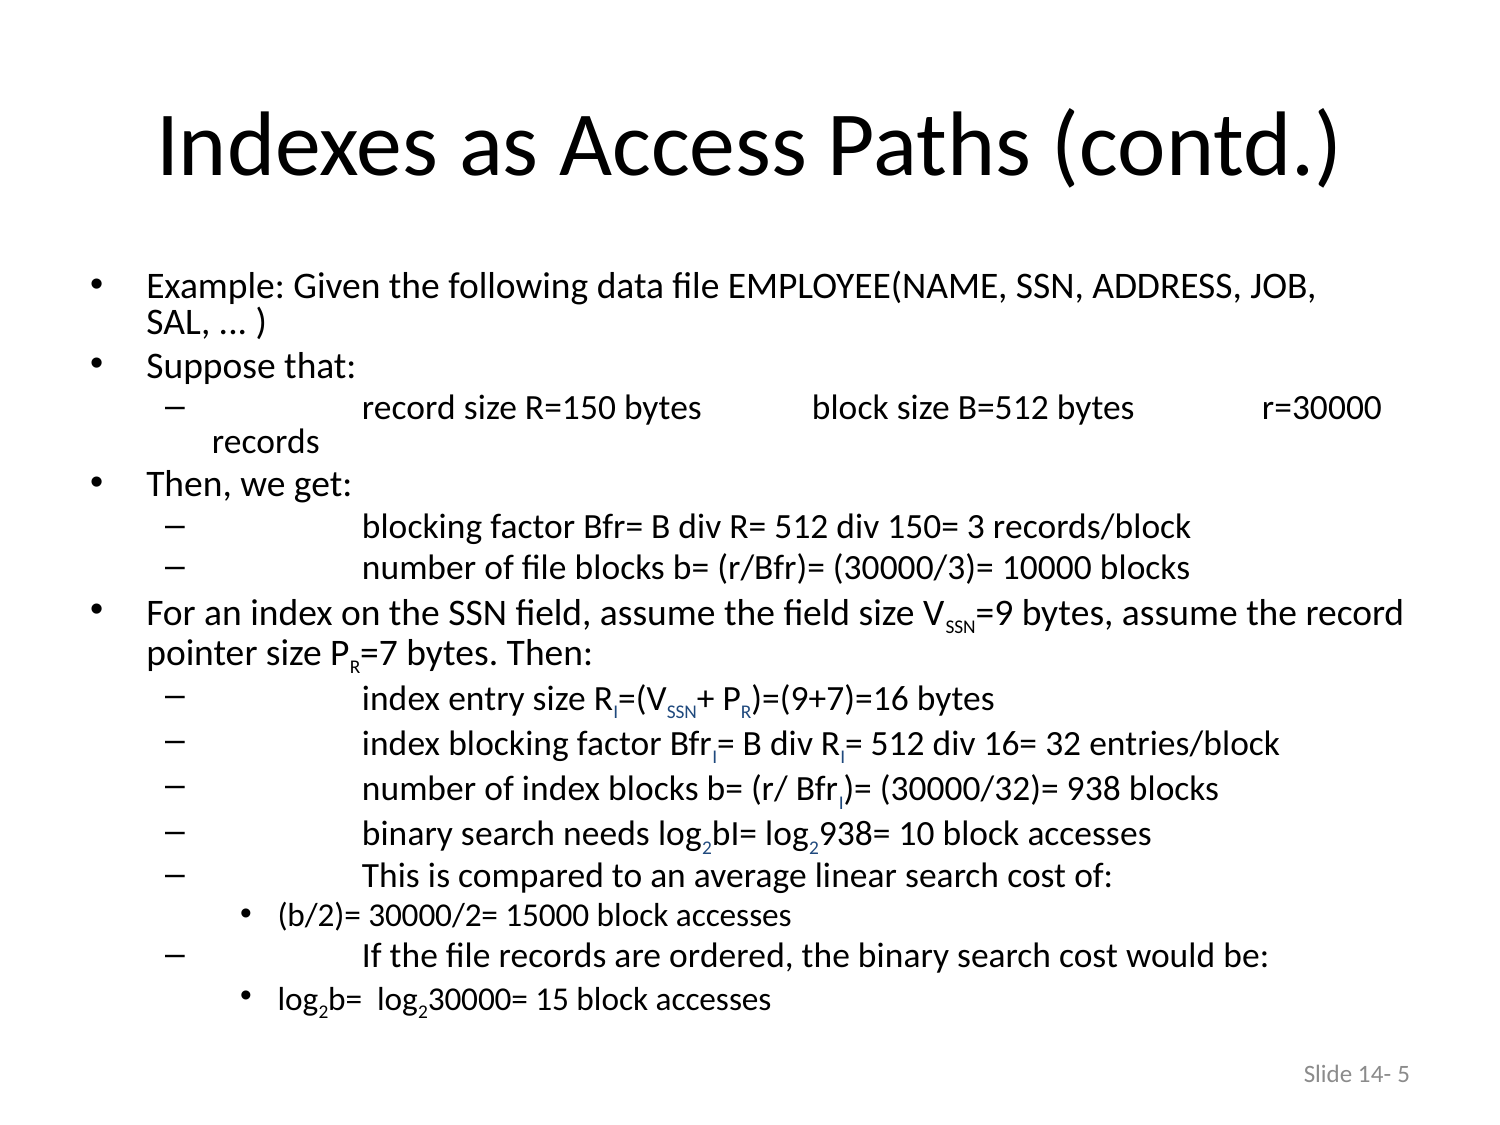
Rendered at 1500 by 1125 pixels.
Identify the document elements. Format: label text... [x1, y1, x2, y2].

slide_number Slide 14- 5 [1074, 1042, 1425, 1103]
text_box [112, 62, 1388, 127]
list Example: Given the following data file EMPLOYEE(NAME, SSN, ADDRESS, JOB, SAL, ... ) Suppose that: record size R=150 bytes block size B=512 bytes r=30000 records Then, we get: blocking factor Bfr= B div R= 512 div 150= 3 records/block number of file blocks b= (r/Bfr)= (30000/3)= 10000 blocks For an index on the SSN field, assume the field size VSSN=9 bytes, assume the record pointer size PR=7 bytes. Then: index entry size RI=(VSSN+ PR)=(9+7)=16 bytes index blocking factor BfrI= B div RI= 512 div 16= 32 entries/block number of index blocks b= (r/ BfrI)= (30000/32)= 938 blocks binary search needs log2bI= log2938= 10 block accesses This is compared to an average linear search cost of: (b/2)= 30000/2= 15000 block accesses If the file records are ordered, the binary search cost would be: log2b= log230000= 15 block accesses [75, 262, 1425, 1005]
title Indexes as Access Paths (contd.) [75, 45, 1425, 233]
